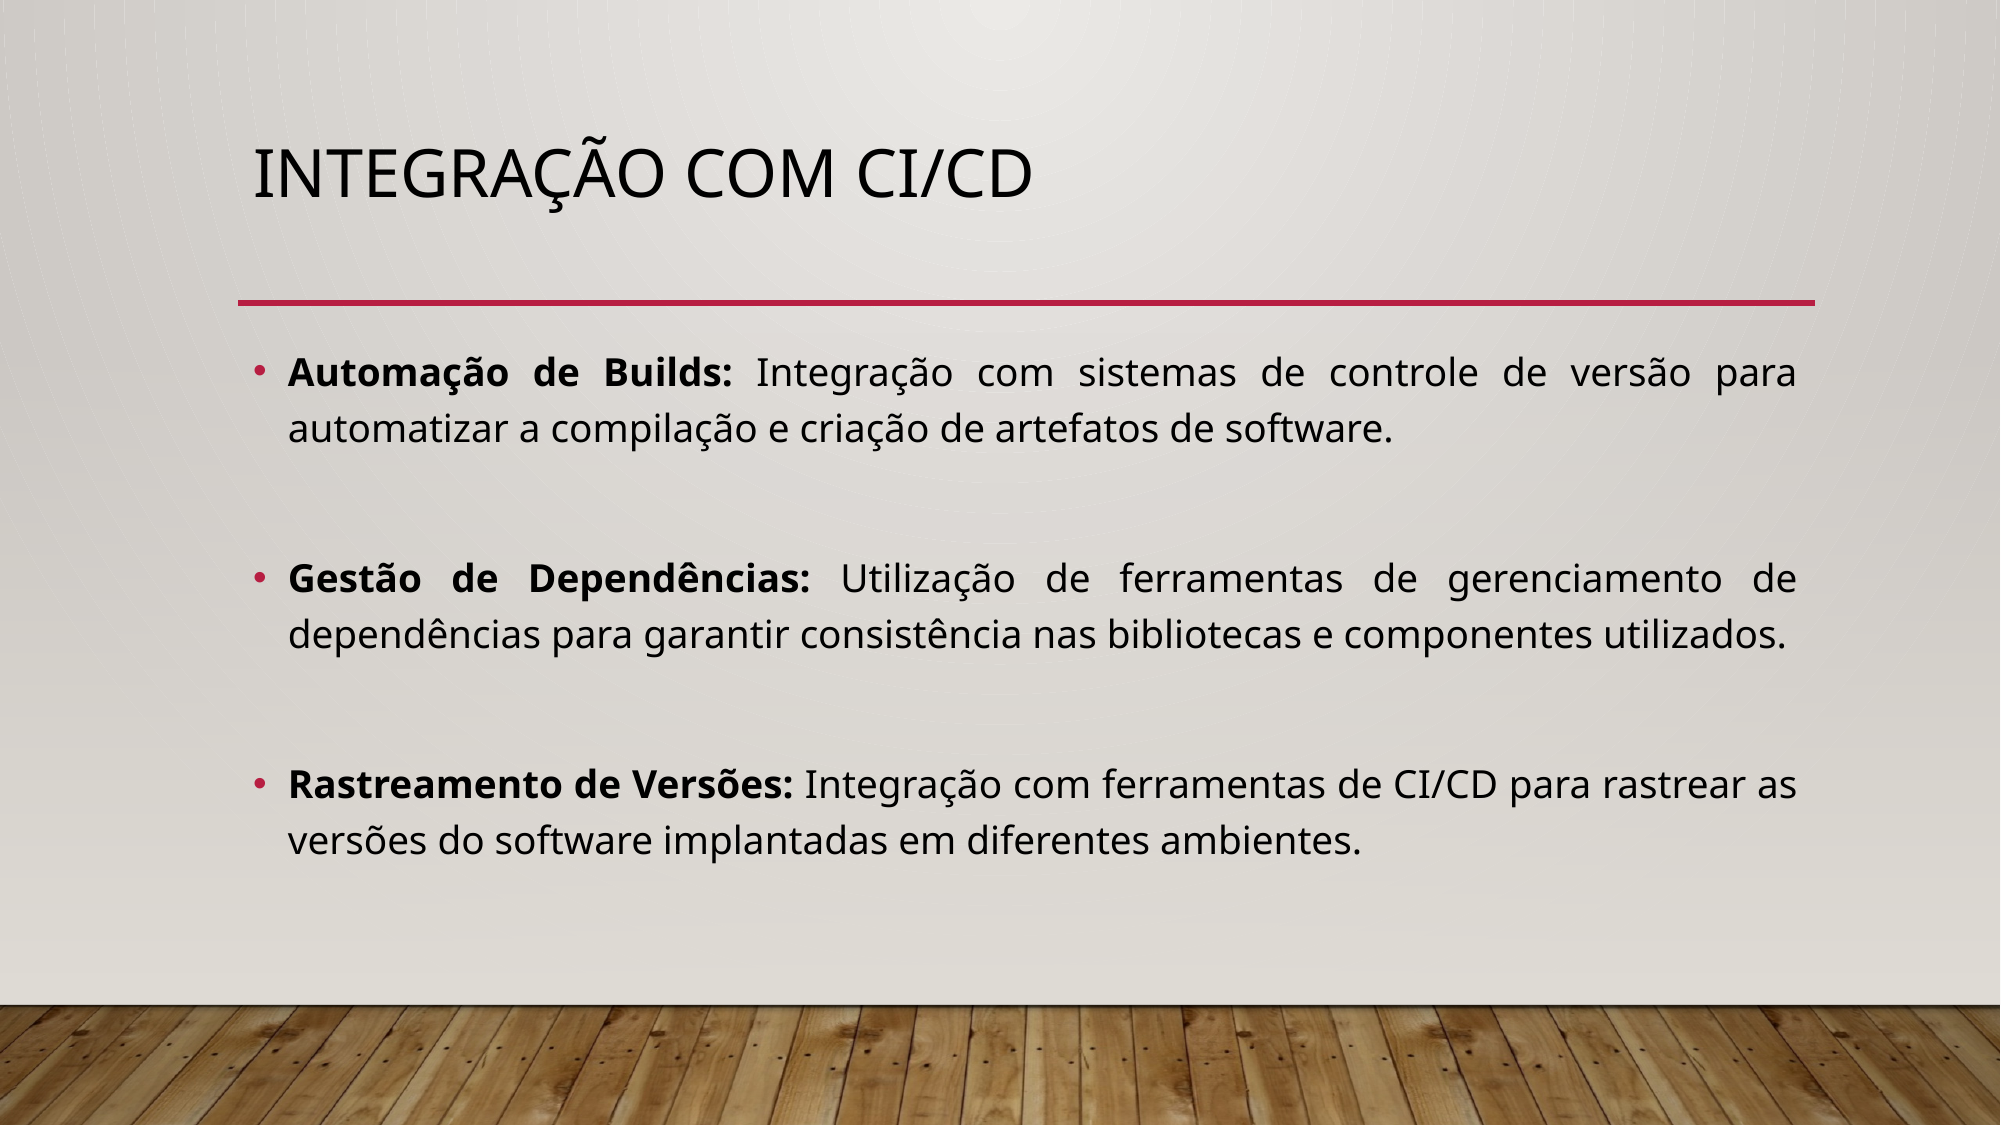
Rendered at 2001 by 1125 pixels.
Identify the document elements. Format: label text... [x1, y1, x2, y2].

list Automação de Builds: Integração com sistemas de controle de versão para automatizar a compilação e criação de artefatos de software. Gestão de Dependências: Utilização de ferramentas de gerenciamento de dependências para garantir consistência nas bibliotecas e componentes utilizados. Rastreamento de Versões: Integração com ferramentas de CI/CD para rastrear as versões do software implantadas em diferentes ambientes. [238, 330, 1814, 897]
picture [0, 1005, 2000, 1125]
title Integração com CI/CD [238, 131, 1814, 305]
